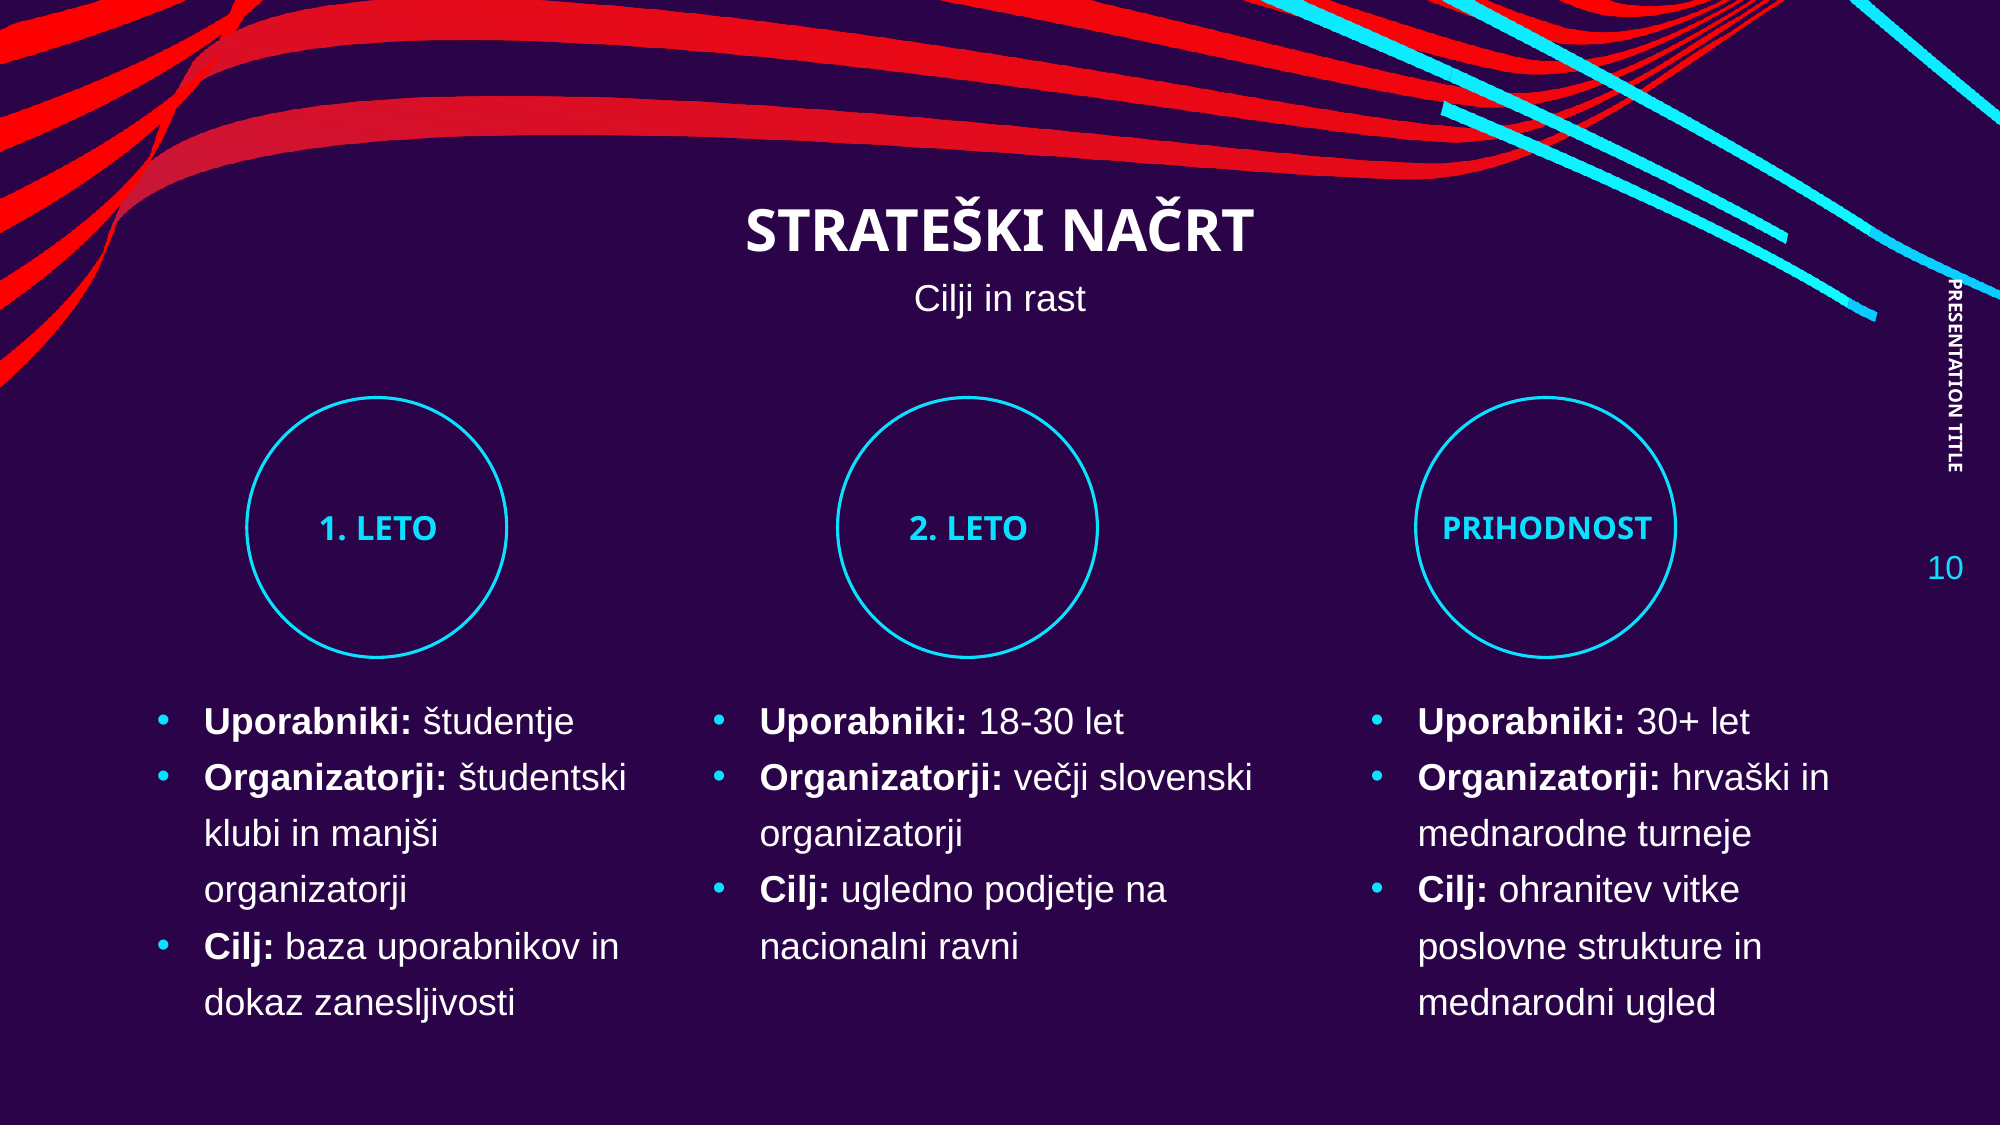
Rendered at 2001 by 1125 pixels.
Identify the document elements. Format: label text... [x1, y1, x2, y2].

text_box [279, 614, 474, 658]
title STRATEŠKI NAČRT [540, 160, 1461, 272]
text_box [870, 614, 1065, 658]
text_box [279, 397, 474, 441]
list 1. LETO [238, 441, 519, 614]
slide_number ‹#› [1889, 519, 1980, 615]
list Uporabniki: študentje Organizatorji: študentski klubi in manjši organizatorji Cilj: baza uporabnikov in dokaz zanesljivosti [141, 678, 644, 867]
list Uporabniki: 30+ let Organizatorji: hrvaški in mednarodne turneje Cilj: ohranitev vitke poslovne strukture in mednarodni ugled [1355, 678, 1907, 867]
list 2. LETO [828, 441, 1109, 614]
text_box [870, 397, 1065, 441]
list Uporabniki: 18-30 let Organizatorji: večji slovenski organizatorji Cilj: ugledno podjetje na nacionalni ravni [697, 678, 1315, 867]
footer PRESENTATION TITLE [1926, 33, 1987, 489]
list Cilji in rast [577, 271, 1423, 390]
list PRIHODNOST [1407, 441, 1688, 614]
text_box [1448, 397, 1643, 441]
picture [0, 0, 2000, 1125]
text_box [1448, 614, 1643, 658]
